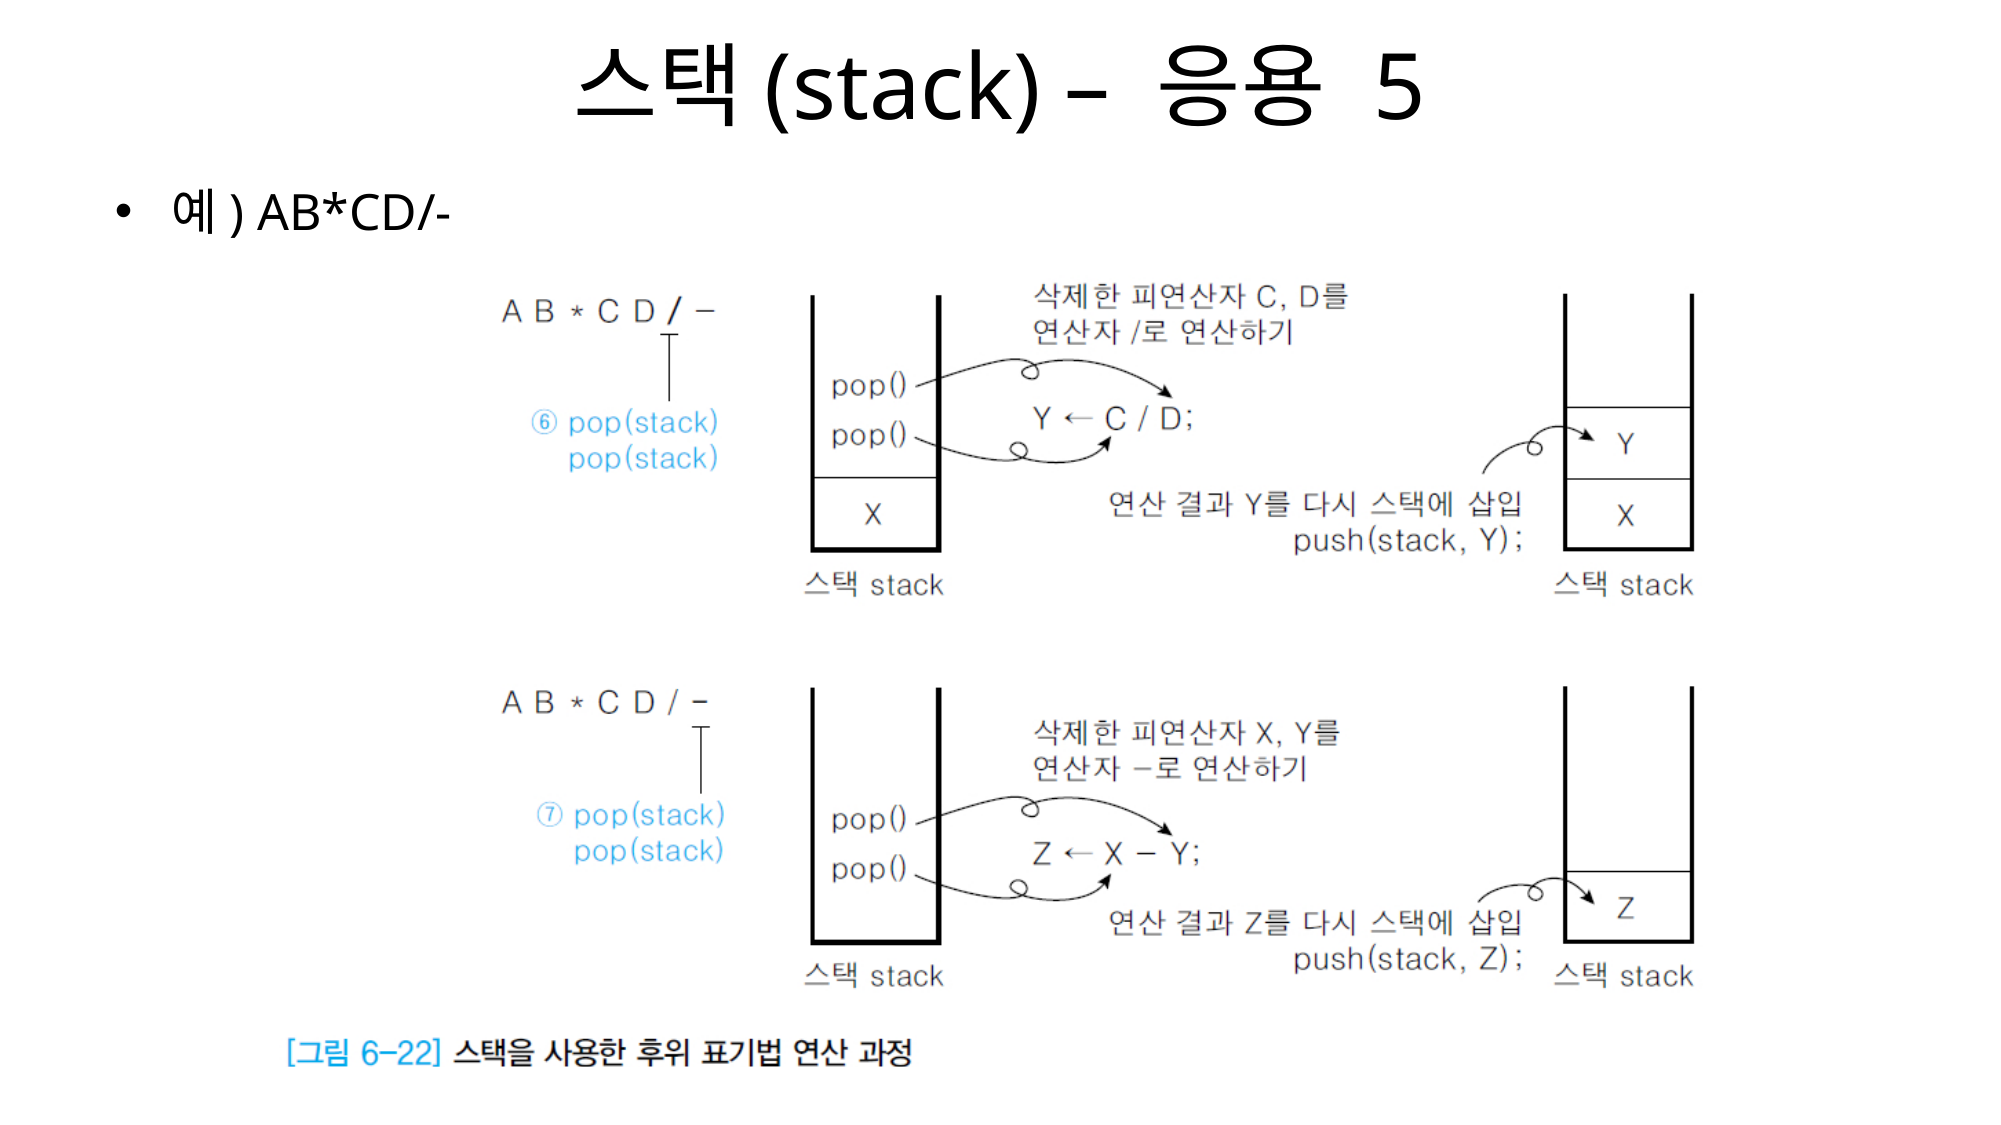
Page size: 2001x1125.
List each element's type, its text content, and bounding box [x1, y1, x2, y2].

title 스택(stack) – 응용 5 [99, 19, 1900, 147]
list 예) AB*CD/- [99, 172, 1900, 1024]
picture [277, 266, 1723, 1067]
